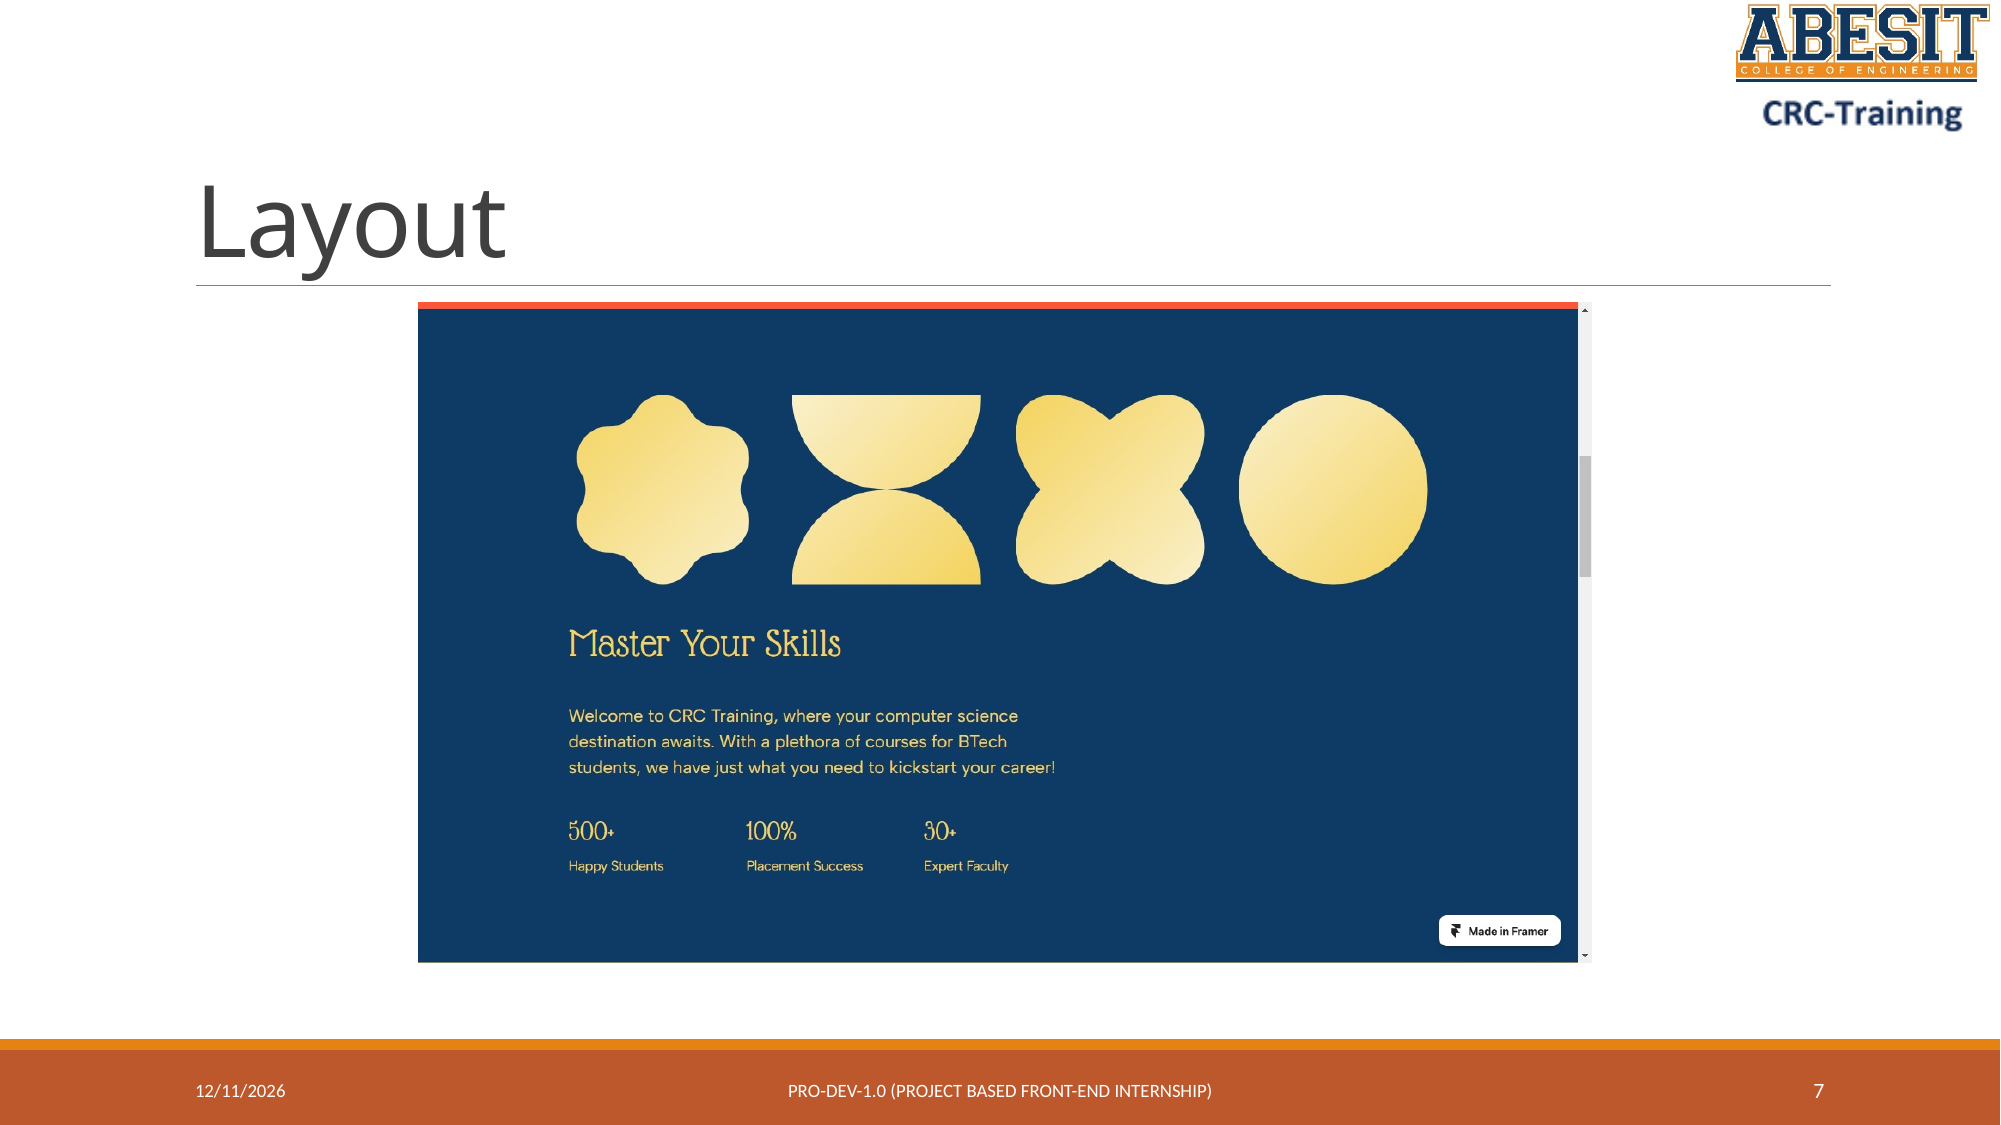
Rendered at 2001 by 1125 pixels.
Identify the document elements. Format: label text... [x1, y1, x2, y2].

footer Pro-Dev-1.0 (project based front-end internship) [604, 1059, 1396, 1120]
title Layout [180, 47, 1830, 285]
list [417, 302, 1593, 964]
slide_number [180, 1059, 586, 1120]
slide_number 7 [1624, 1059, 1840, 1120]
picture [1736, 0, 1990, 141]
